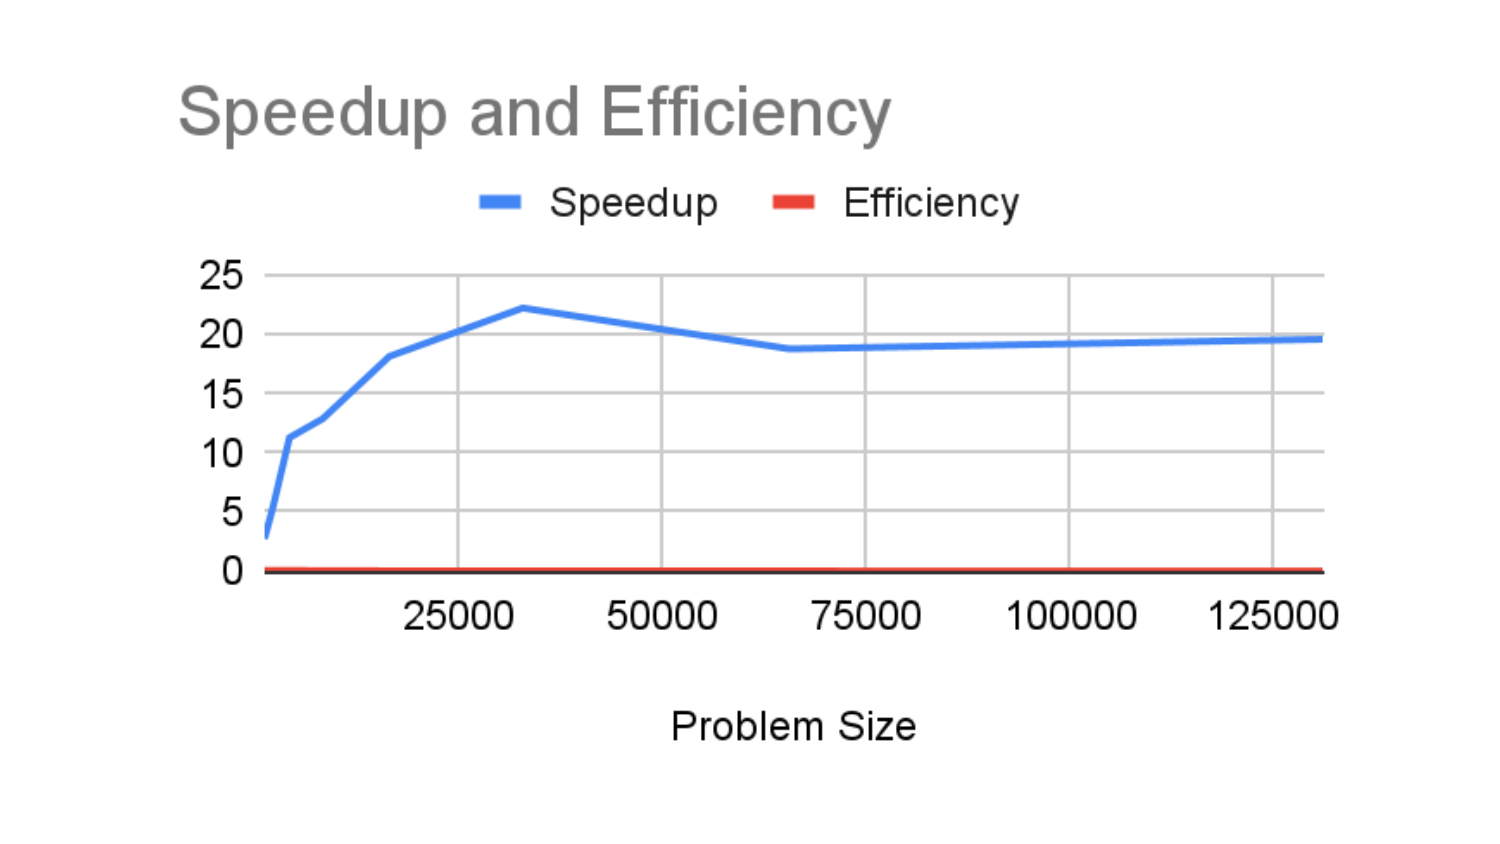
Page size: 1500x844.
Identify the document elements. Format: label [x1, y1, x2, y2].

picture [138, 32, 1362, 789]
